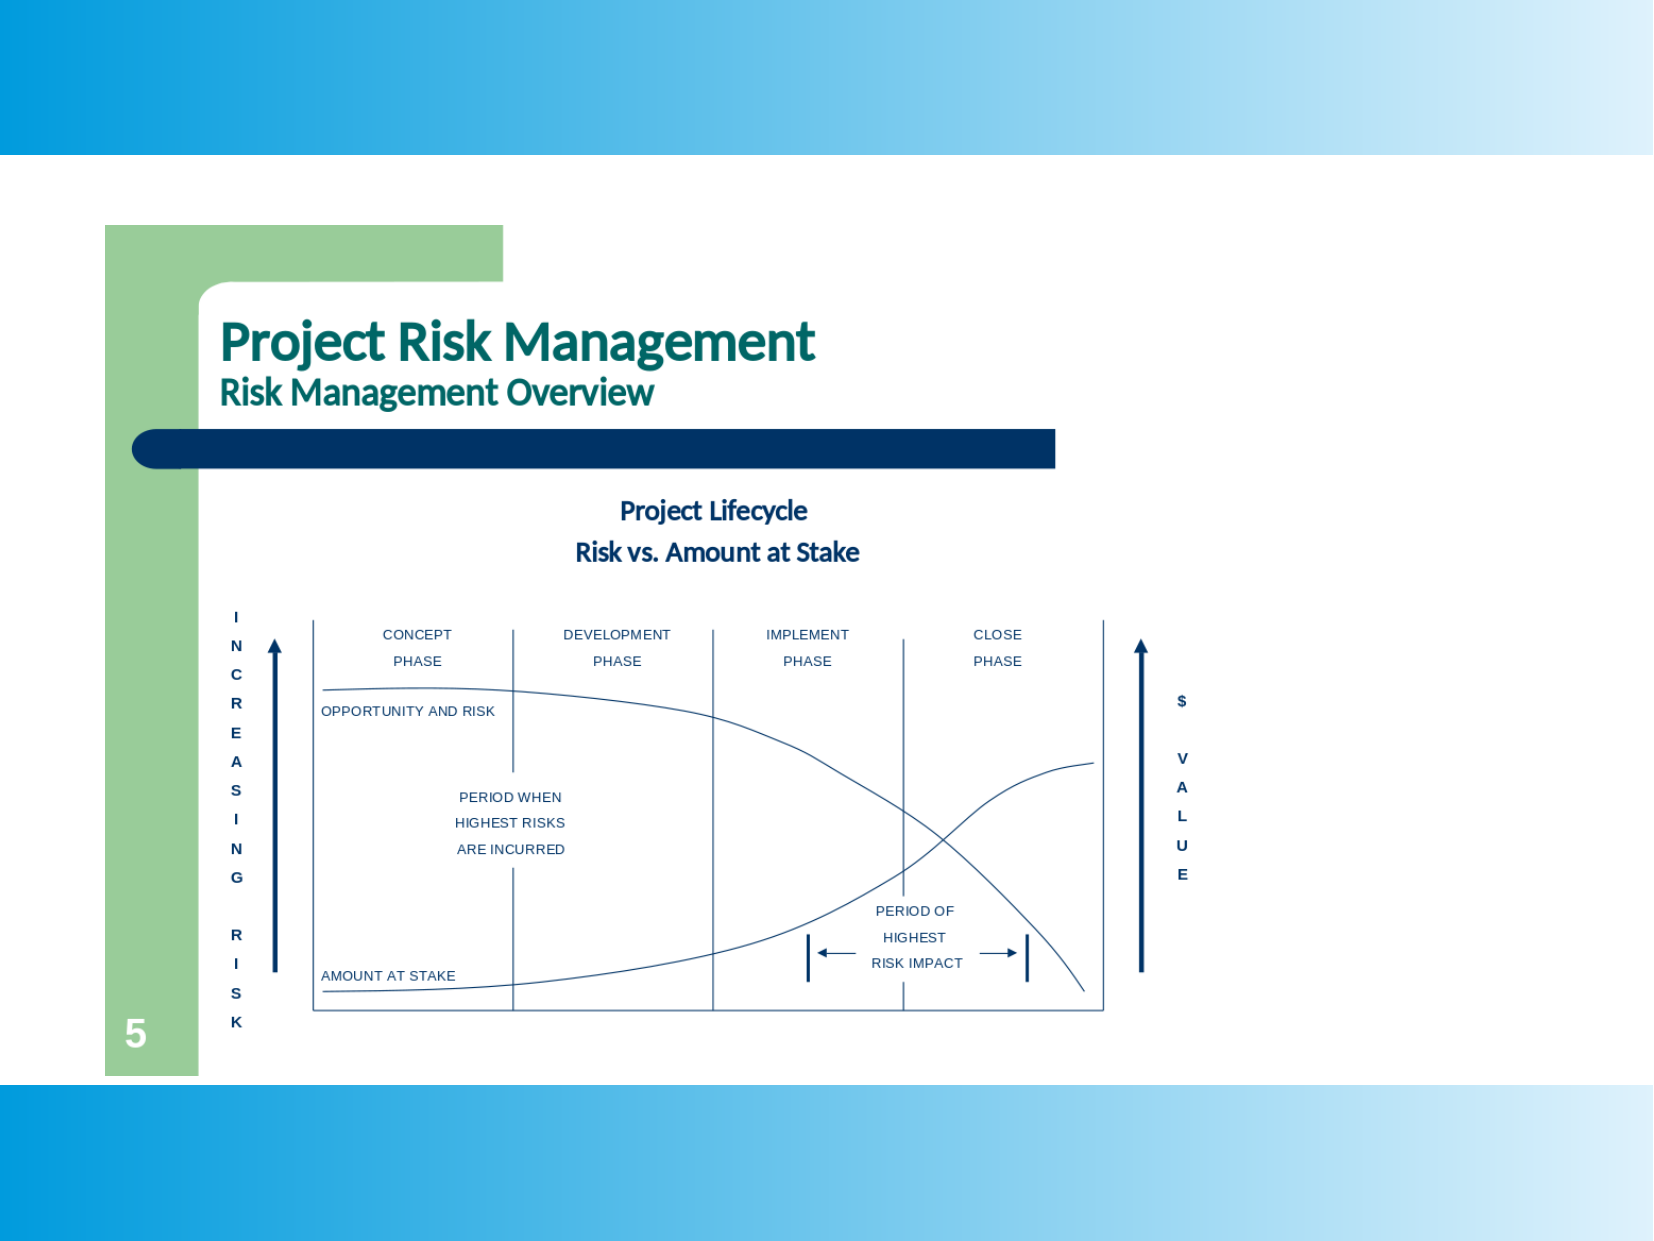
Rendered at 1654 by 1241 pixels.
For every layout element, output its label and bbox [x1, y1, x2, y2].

text_box [82, 49, 1571, 154]
picture [104, 224, 1216, 1077]
